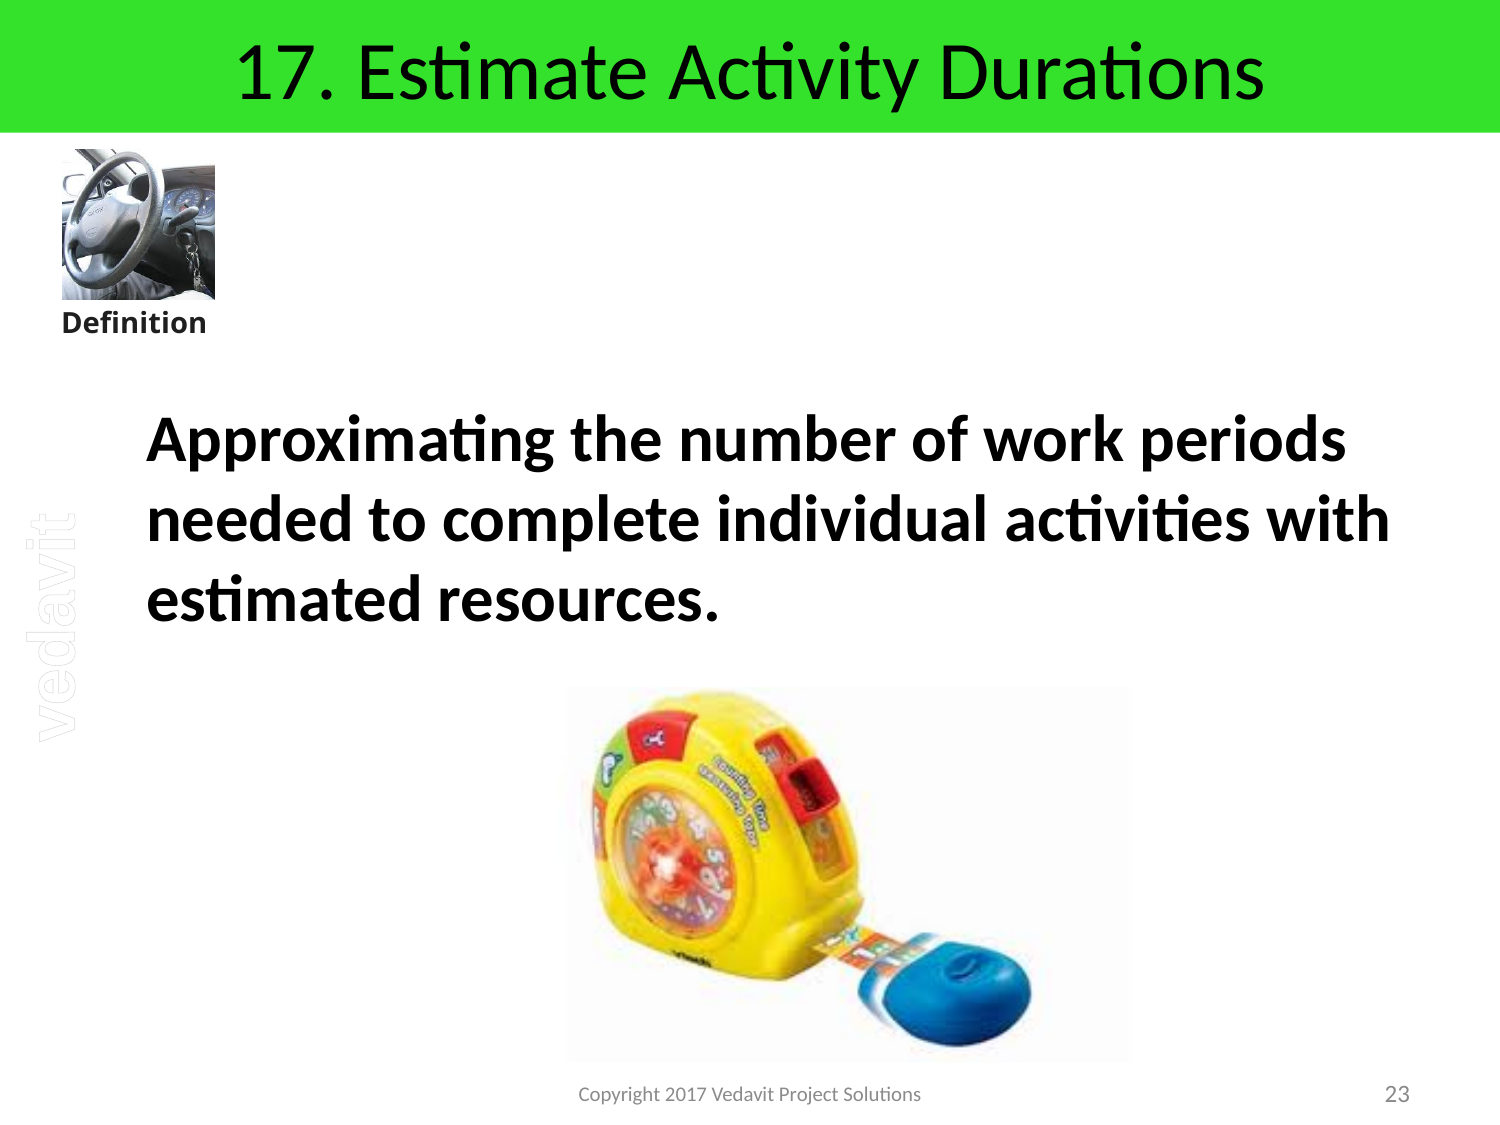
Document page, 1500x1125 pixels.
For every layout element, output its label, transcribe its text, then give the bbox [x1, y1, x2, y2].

list Approximating the number of work periods needed to complete individual activities with estimated resources. [75, 387, 1425, 1005]
picture [524, 687, 1173, 1063]
footer Copyright 2017 Vedavit Project Solutions [512, 1062, 988, 1123]
picture [62, 149, 215, 300]
title 17. Estimate Activity Durations [0, 0, 1500, 133]
slide_number 141 [1074, 1062, 1425, 1123]
